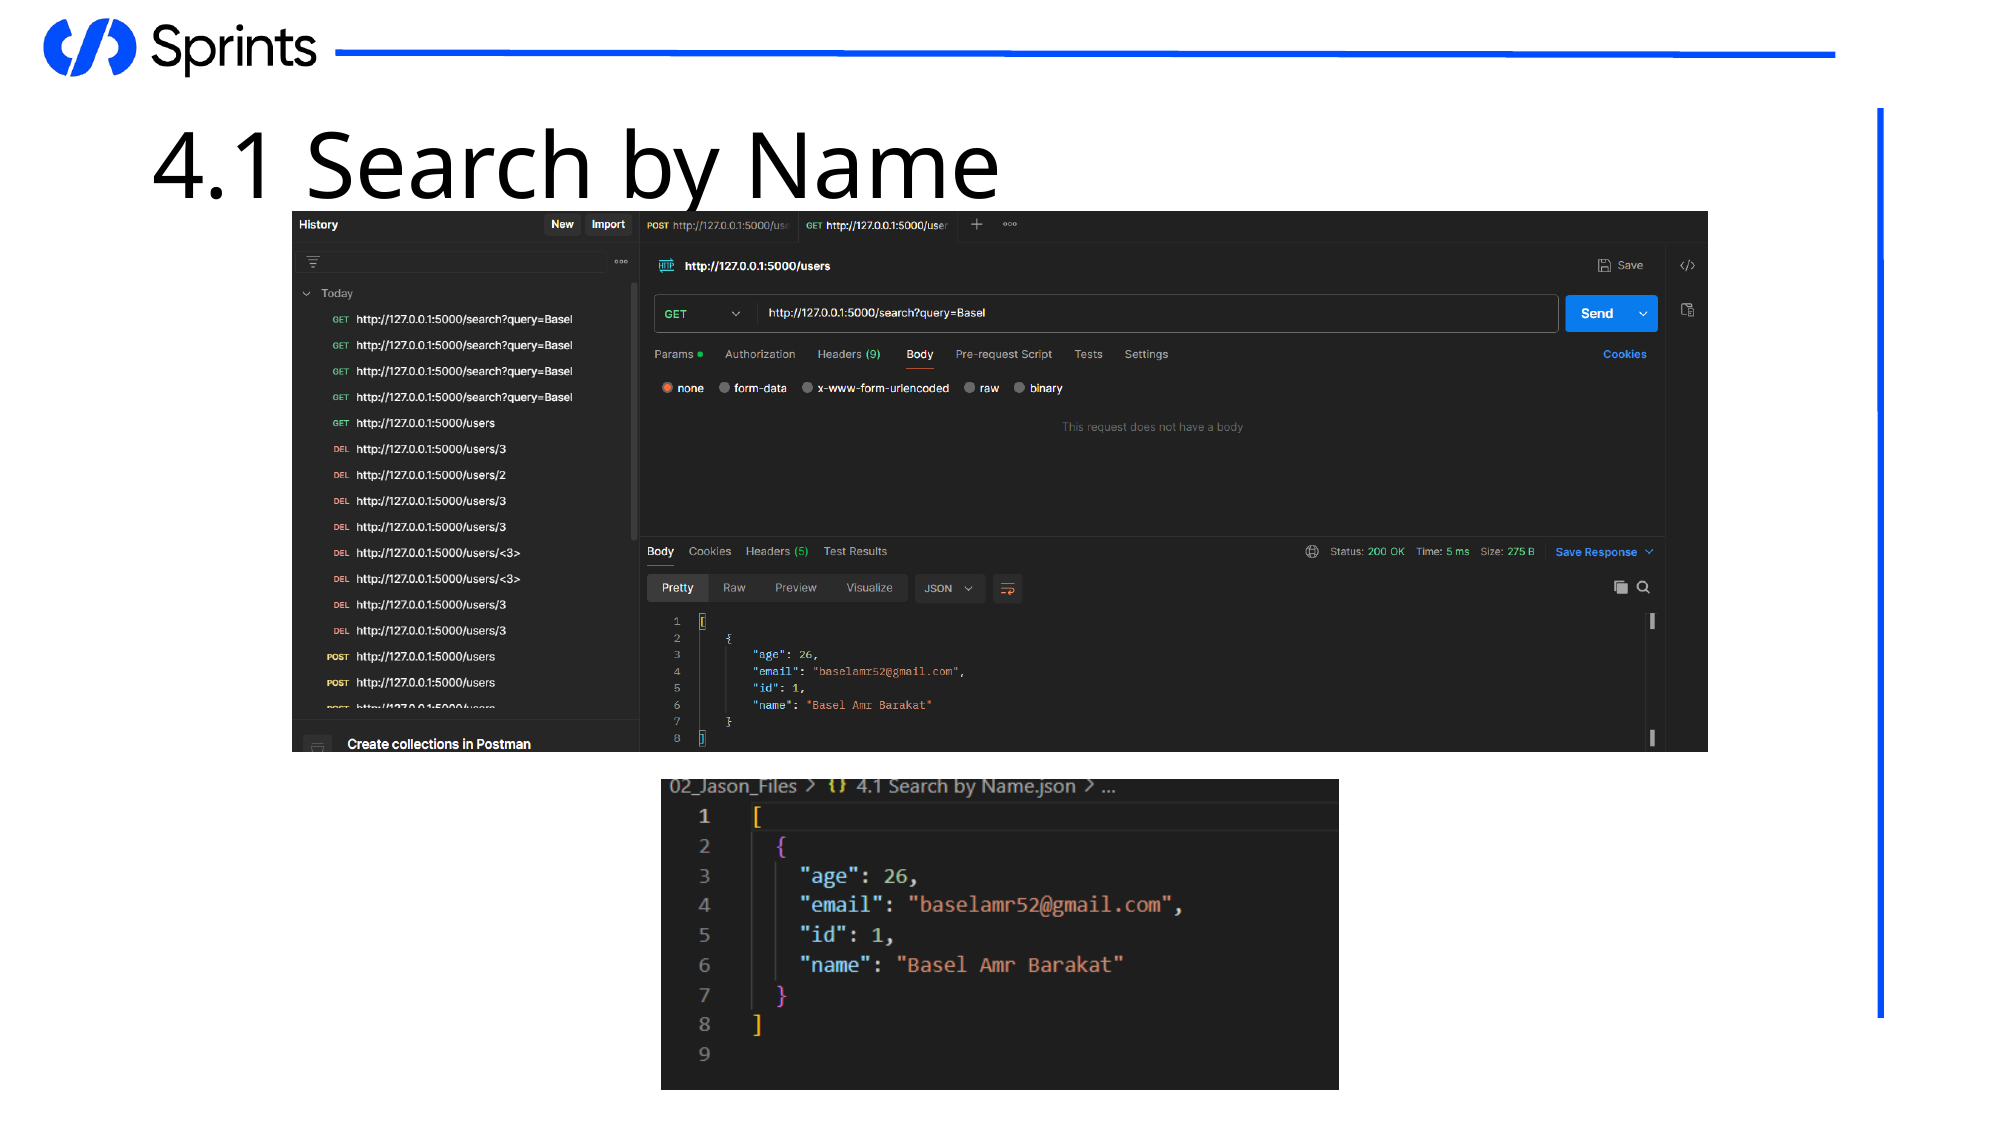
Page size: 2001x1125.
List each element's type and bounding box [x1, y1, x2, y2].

text_box [40, 15, 1881, 1018]
picture [661, 779, 1339, 1090]
list [292, 211, 1708, 753]
